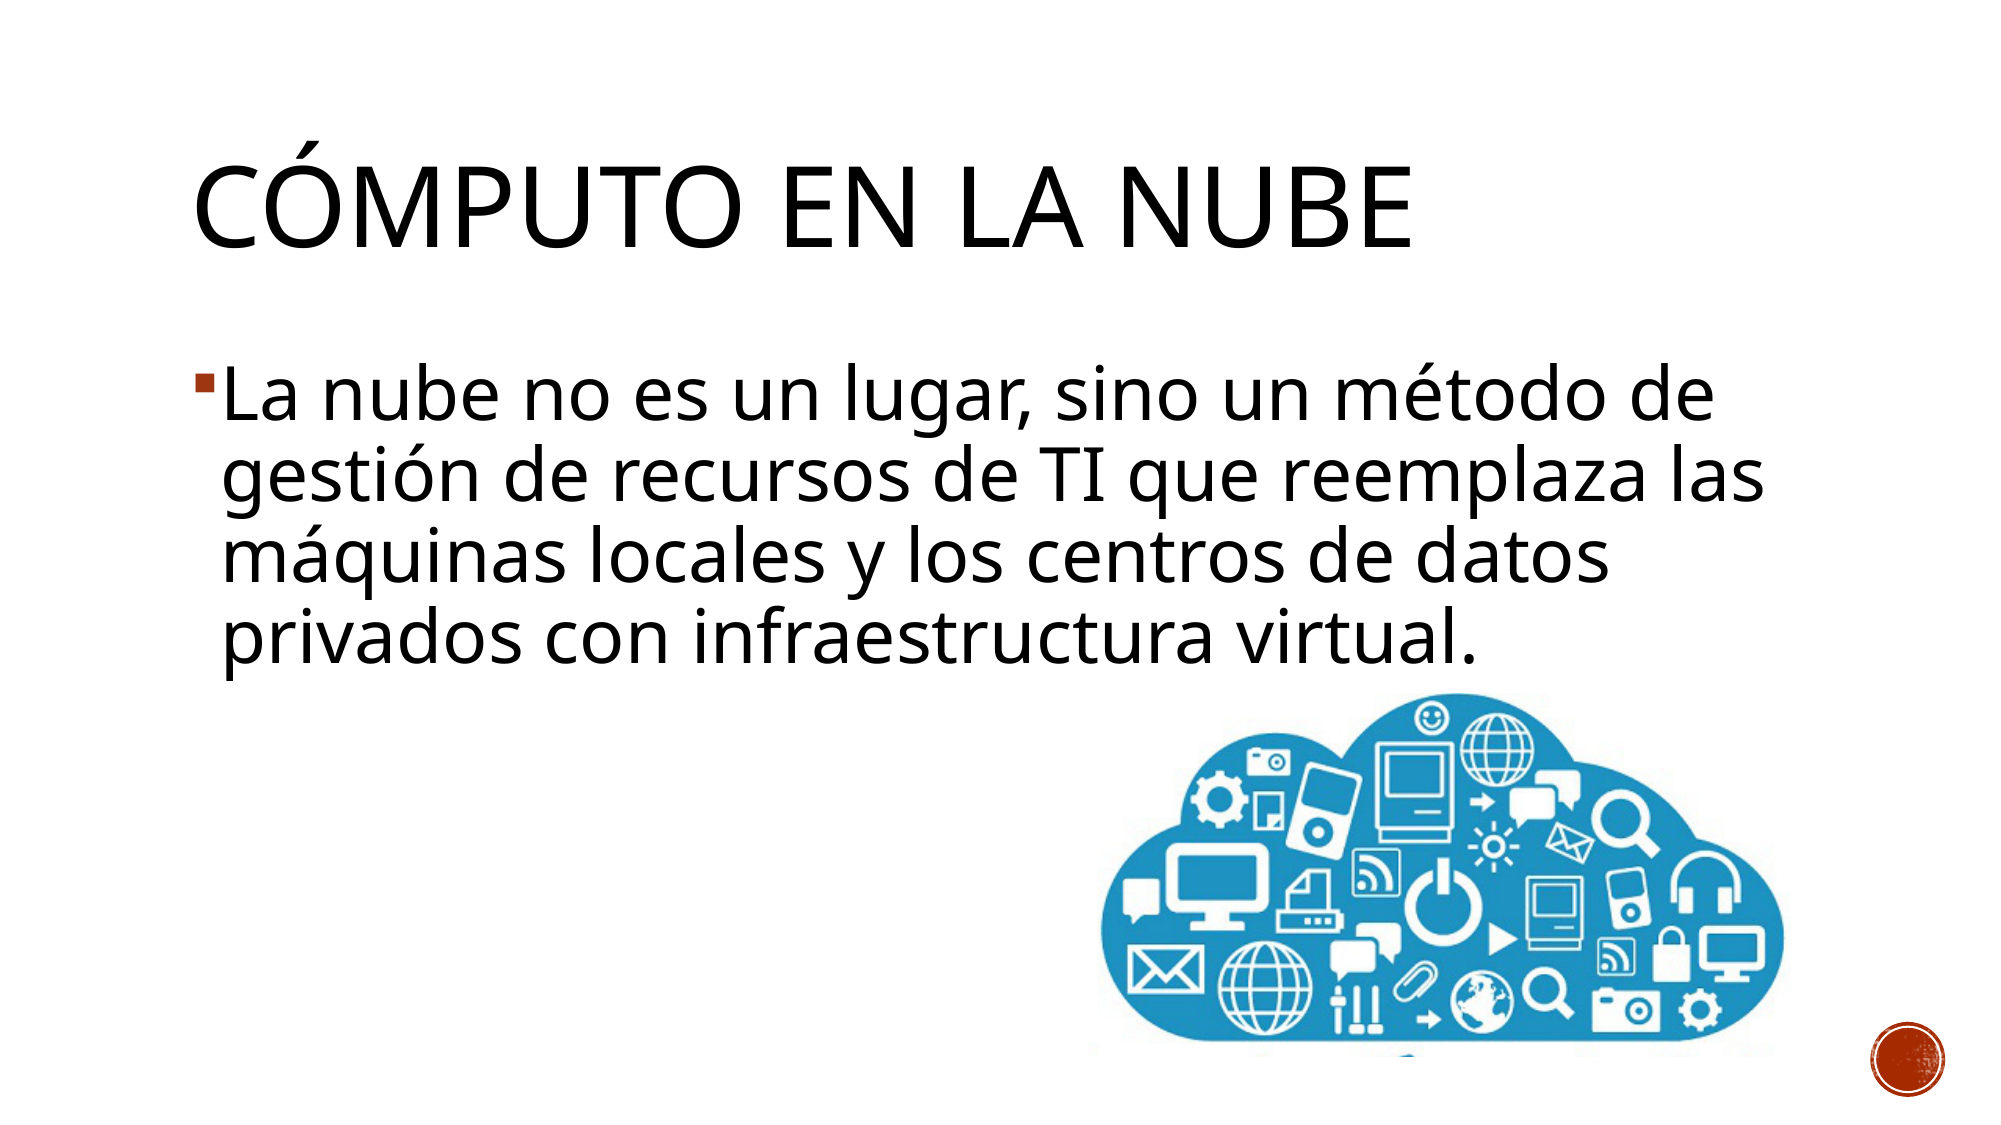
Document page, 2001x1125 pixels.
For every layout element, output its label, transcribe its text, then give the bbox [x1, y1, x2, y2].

list La nube no es un lugar, sino un método de gestión de recursos de TI que reemplaza las máquinas locales y los centros de datos privados con infraestructura virtual. [175, 348, 1826, 1013]
title Cómputo en la nube [175, 79, 1826, 344]
picture [1087, 693, 1792, 1057]
